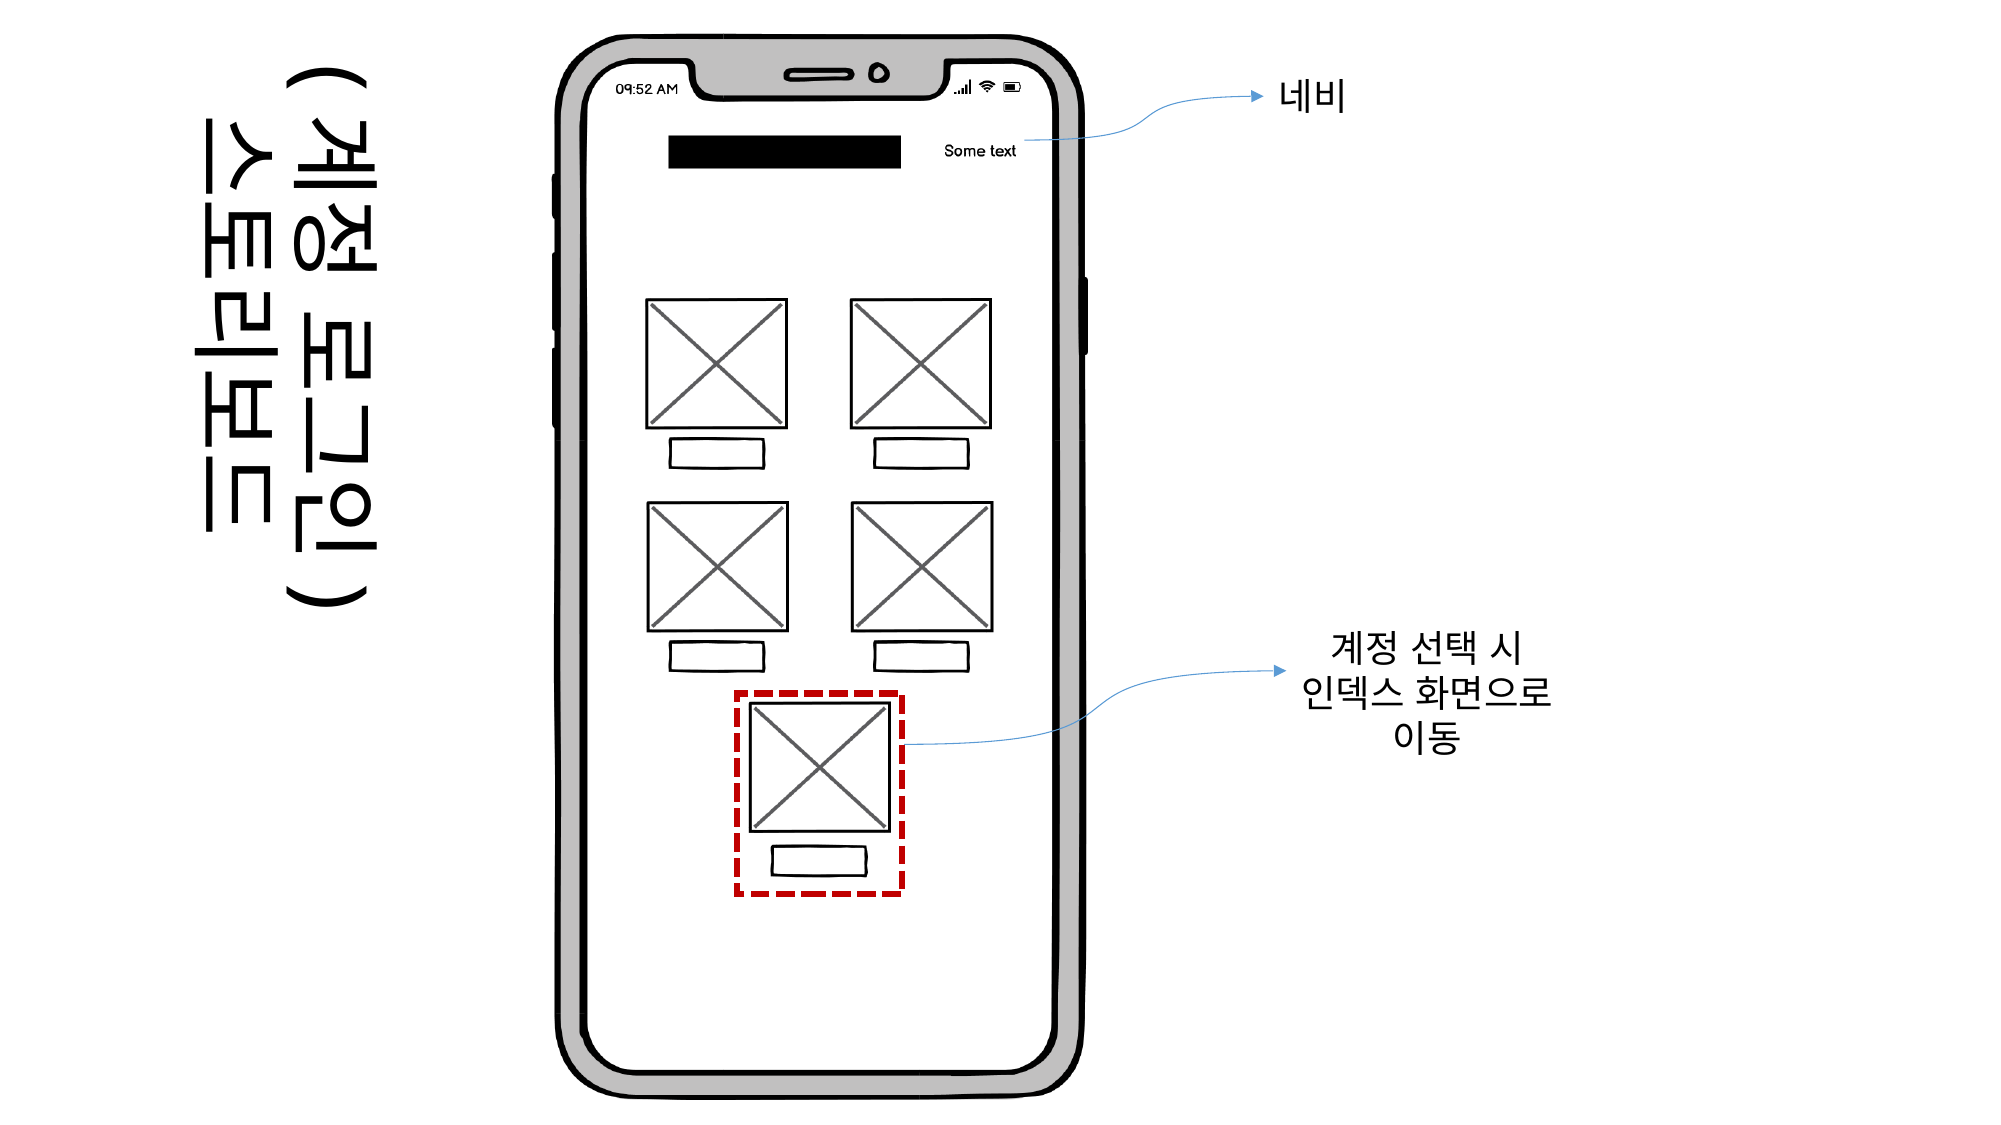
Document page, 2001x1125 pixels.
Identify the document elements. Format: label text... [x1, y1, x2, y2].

text_box 네비 [1264, 65, 1363, 126]
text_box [1024, 96, 1264, 141]
text_box (계정 로그인) 스토리보드 [28, 33, 435, 1112]
picture [551, 33, 1088, 1100]
text_box 계정 선택 시 인덱스 화면으로 이동 [1286, 617, 1569, 768]
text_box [904, 670, 1287, 745]
